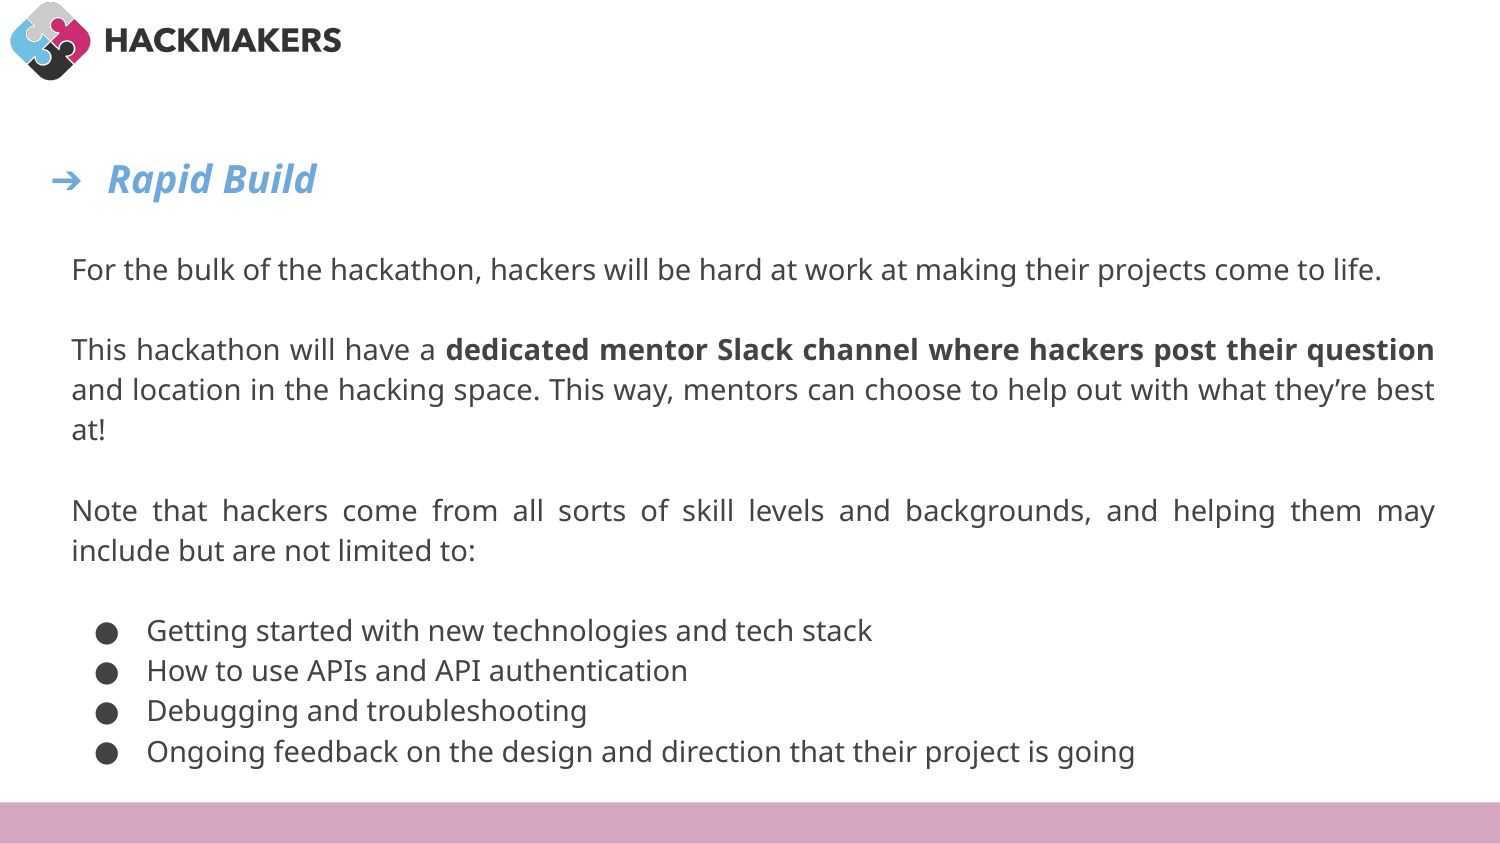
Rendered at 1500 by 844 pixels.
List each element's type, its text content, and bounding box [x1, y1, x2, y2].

title Rapid Build [17, 139, 803, 311]
text_box For the bulk of the hackathon, hackers will be hard at work at making their projects come to life. This hackathon will have a dedicated mentor Slack channel where hackers post their question and location in the hacking space. This way, mentors can choose to help out with what they’re best at! Note that hackers come from all sorts of skill levels and backgrounds, and helping them may include but are not limited to: Getting started with new technologies and tech stack How to use APIs and API authentication Debugging and troubleshooting Ongoing feedback on the design and direction that their project is going [56, 230, 1452, 823]
picture [0, 0, 361, 83]
